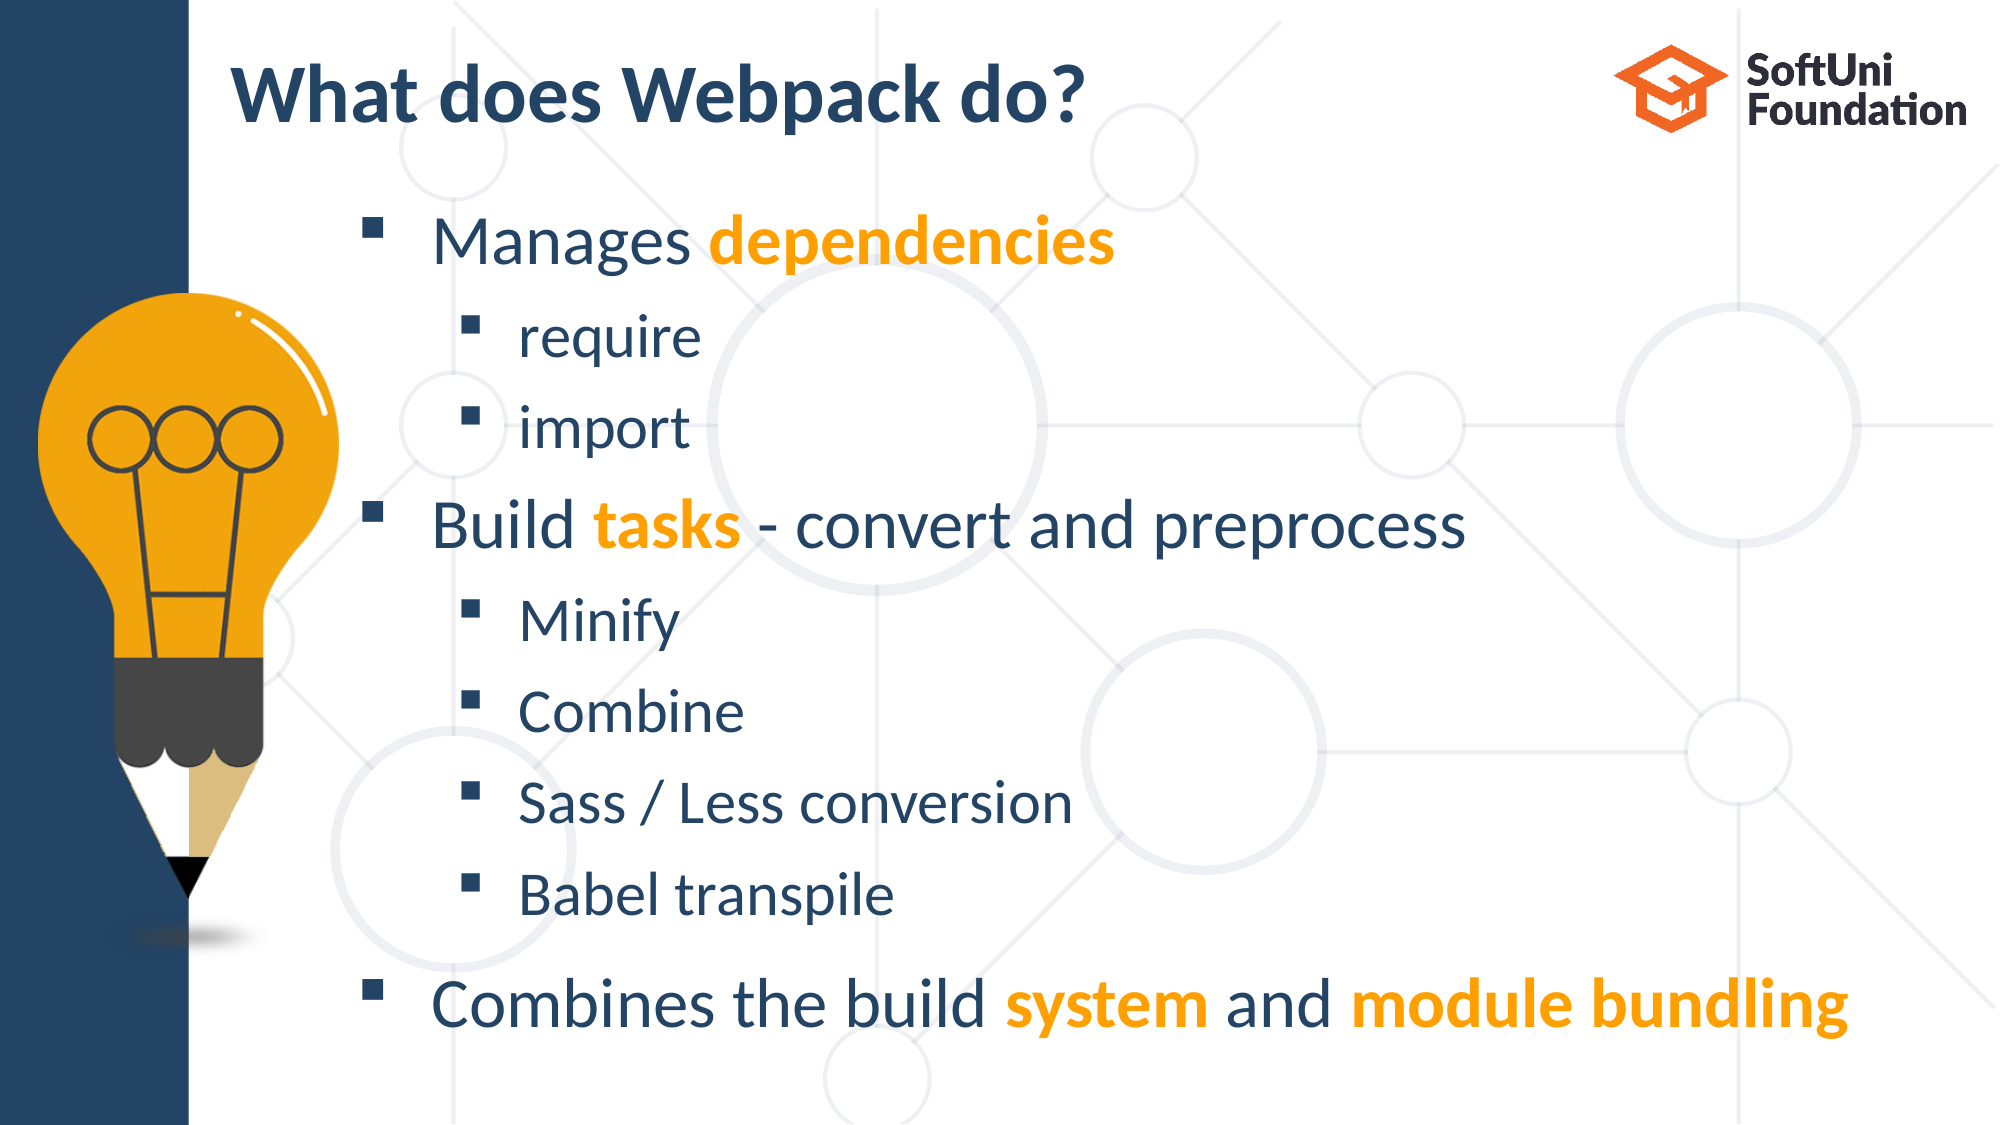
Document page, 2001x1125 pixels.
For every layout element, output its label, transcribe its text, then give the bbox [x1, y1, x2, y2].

title What does Webpack do? [212, 16, 1591, 162]
list Manages dependencies require import Build tasks - convert and preprocess Minify Combine Sass / Less conversion Babel transpile Combines the build system and module bundling [338, 183, 1968, 1050]
picture [38, 293, 338, 961]
picture [1613, 44, 1966, 133]
